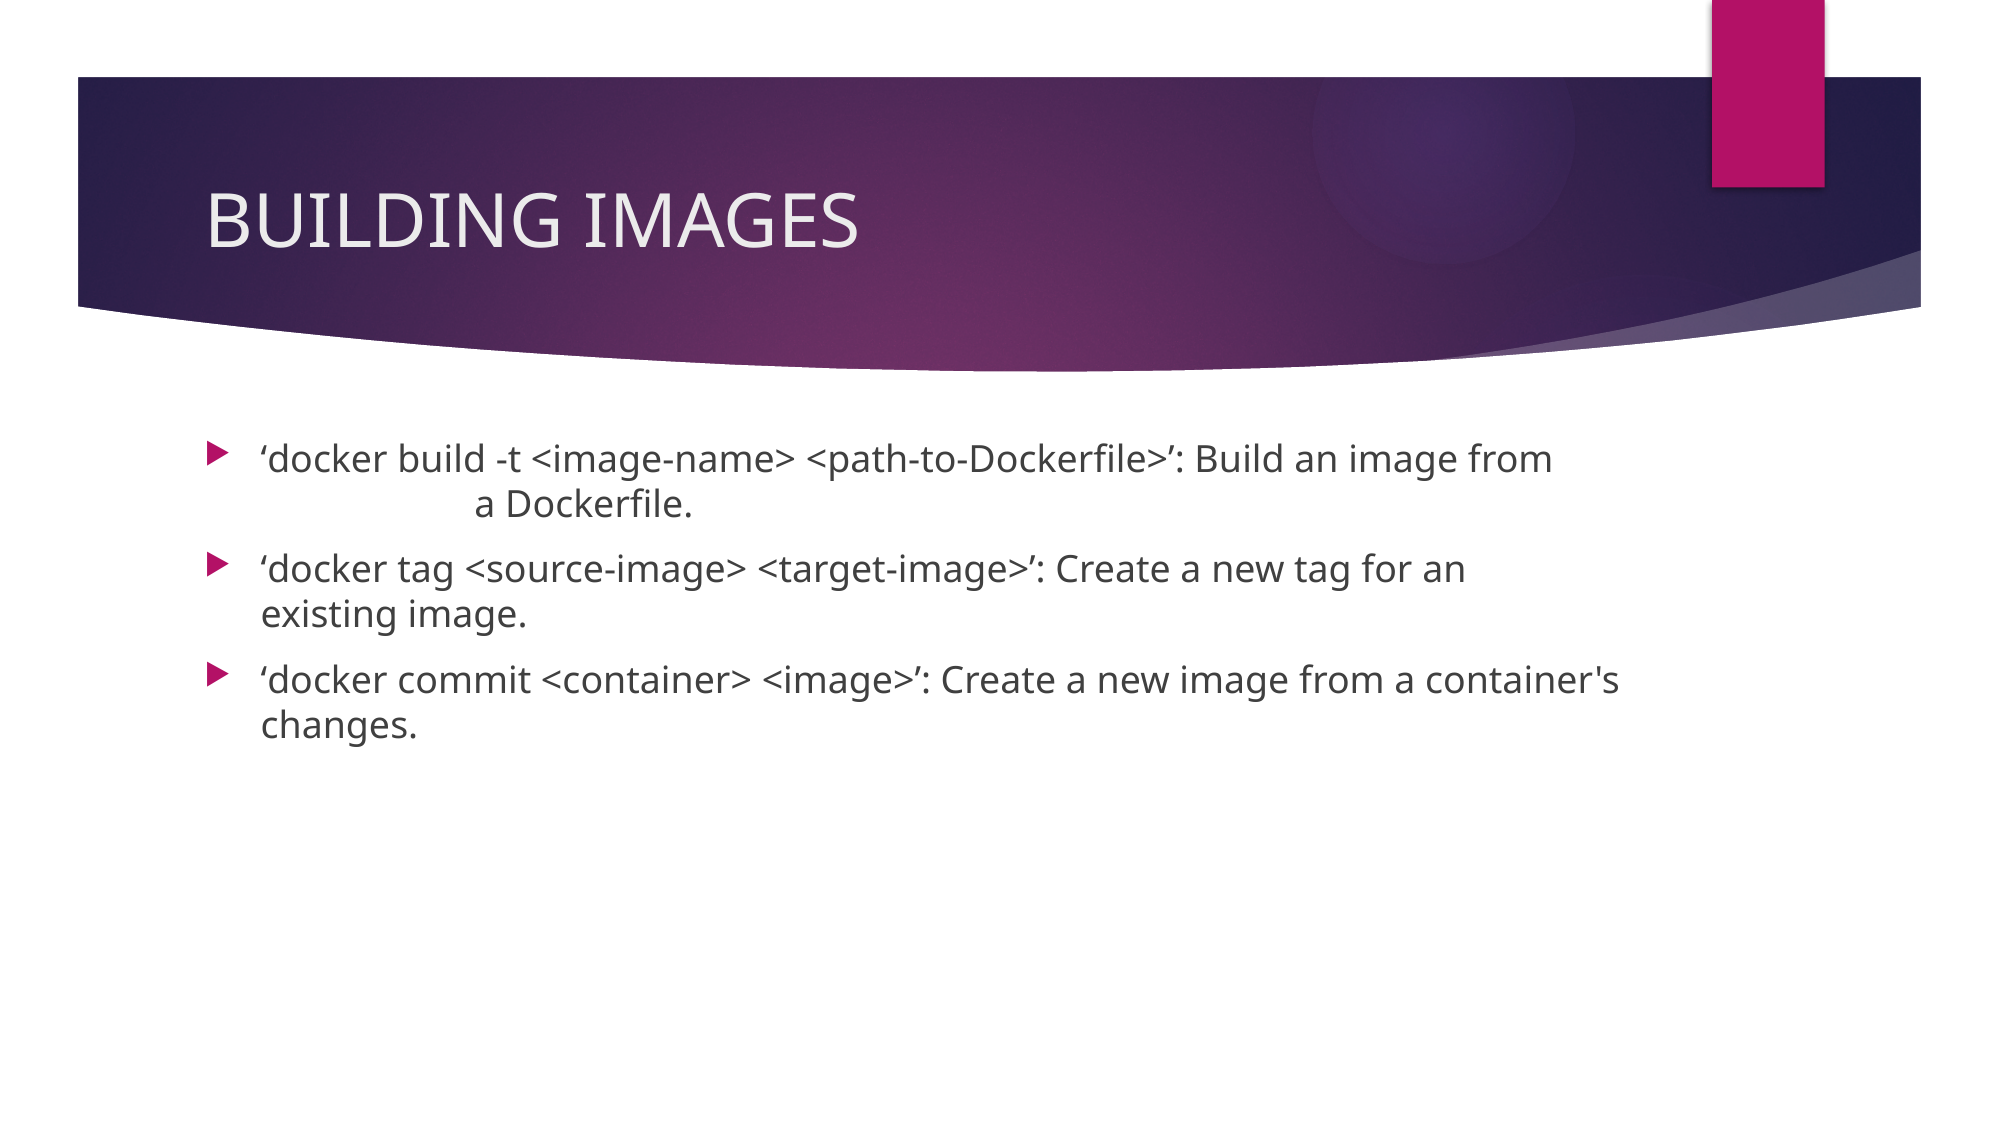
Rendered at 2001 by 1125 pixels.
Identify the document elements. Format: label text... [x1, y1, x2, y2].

title BUILDING IMAGES [189, 159, 1627, 276]
list ‘docker build -t <image-name> <path-to-Dockerfile>’: Build an image from a Dockerfile. ‘docker tag <source-image> <target-image>’: Create a new tag for an existing image. ‘docker commit <container> <image>’: Create a new image from a container's changes. [189, 427, 1638, 812]
